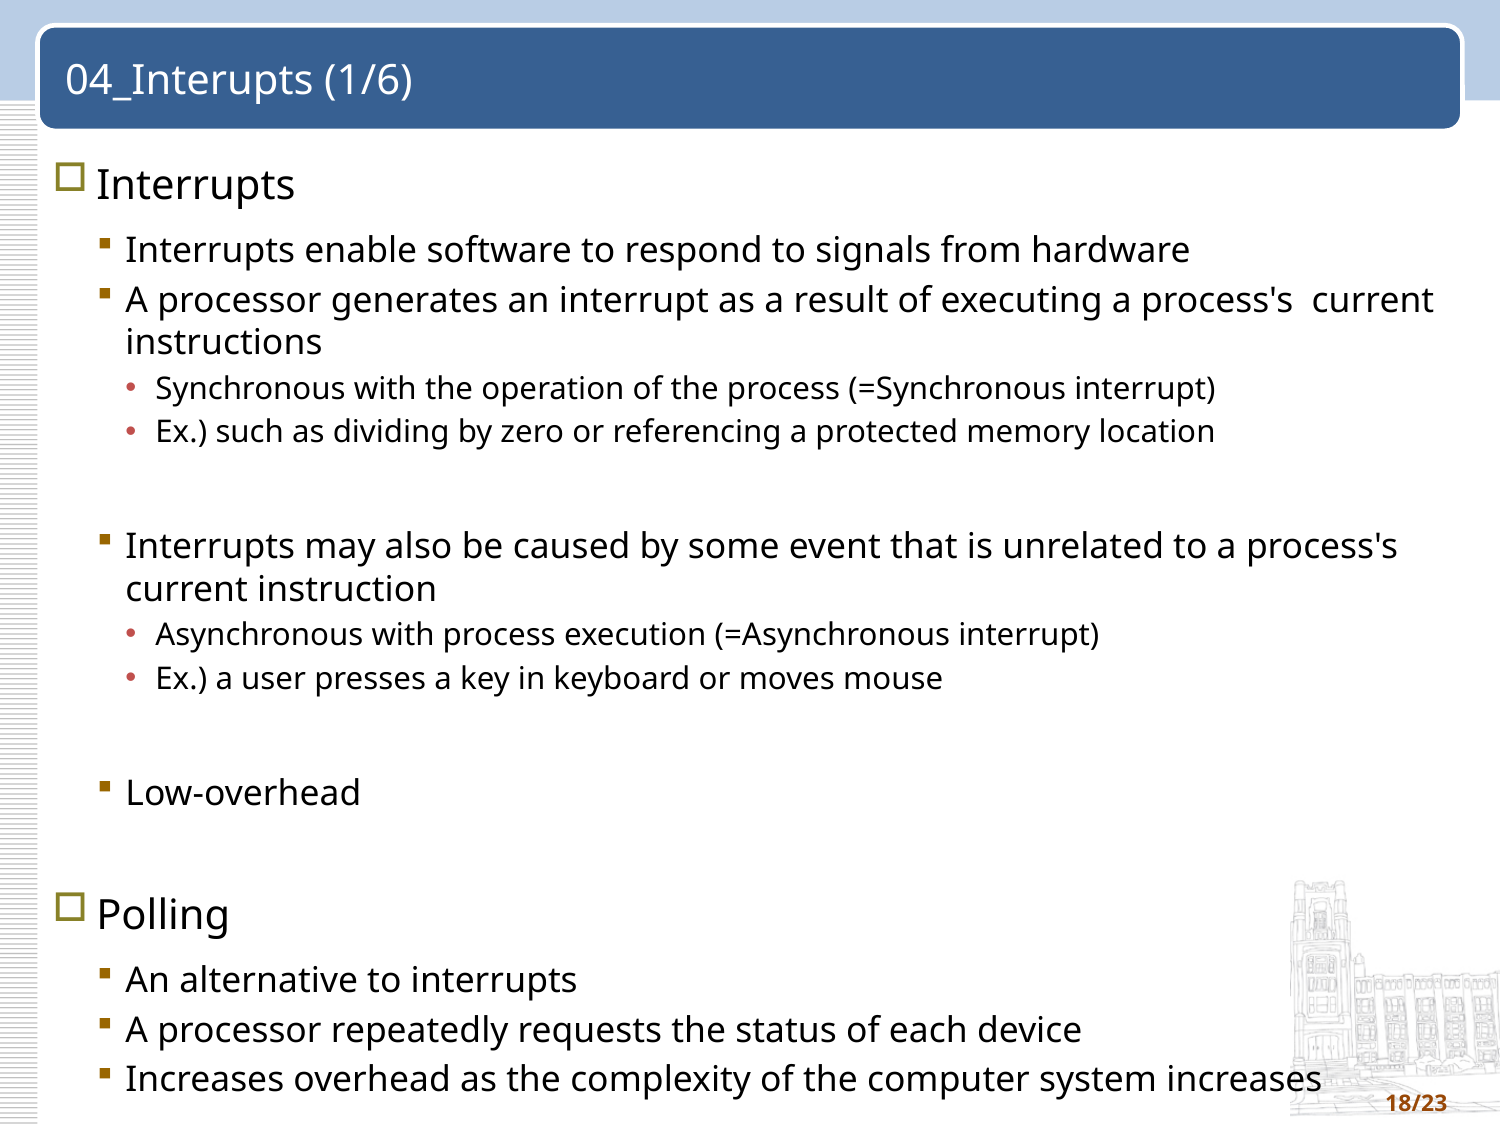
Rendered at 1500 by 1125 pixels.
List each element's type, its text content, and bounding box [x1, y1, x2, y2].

picture [0, 101, 38, 1125]
list Interrupts Interrupts enable software to respond to signals from hardware A processor generates an interrupt as a result of executing a process's current instructions Synchronous with the operation of the process (=Synchronous interrupt) Ex.) such as dividing by zero or referencing a protected memory location Interrupts may also be caused by some event that is unrelated to a process's current instruction Asynchronous with process execution (=Asynchronous interrupt) Ex.) a user presses a key in keyboard or moves mouse Low-overhead Polling An alternative to interrupts A processor repeatedly requests the status of each device Increases overhead as the complexity of the computer system increases [37, 149, 1463, 1088]
picture [1290, 874, 1500, 1125]
title 04_Interupts (1/6) [50, 27, 1438, 128]
